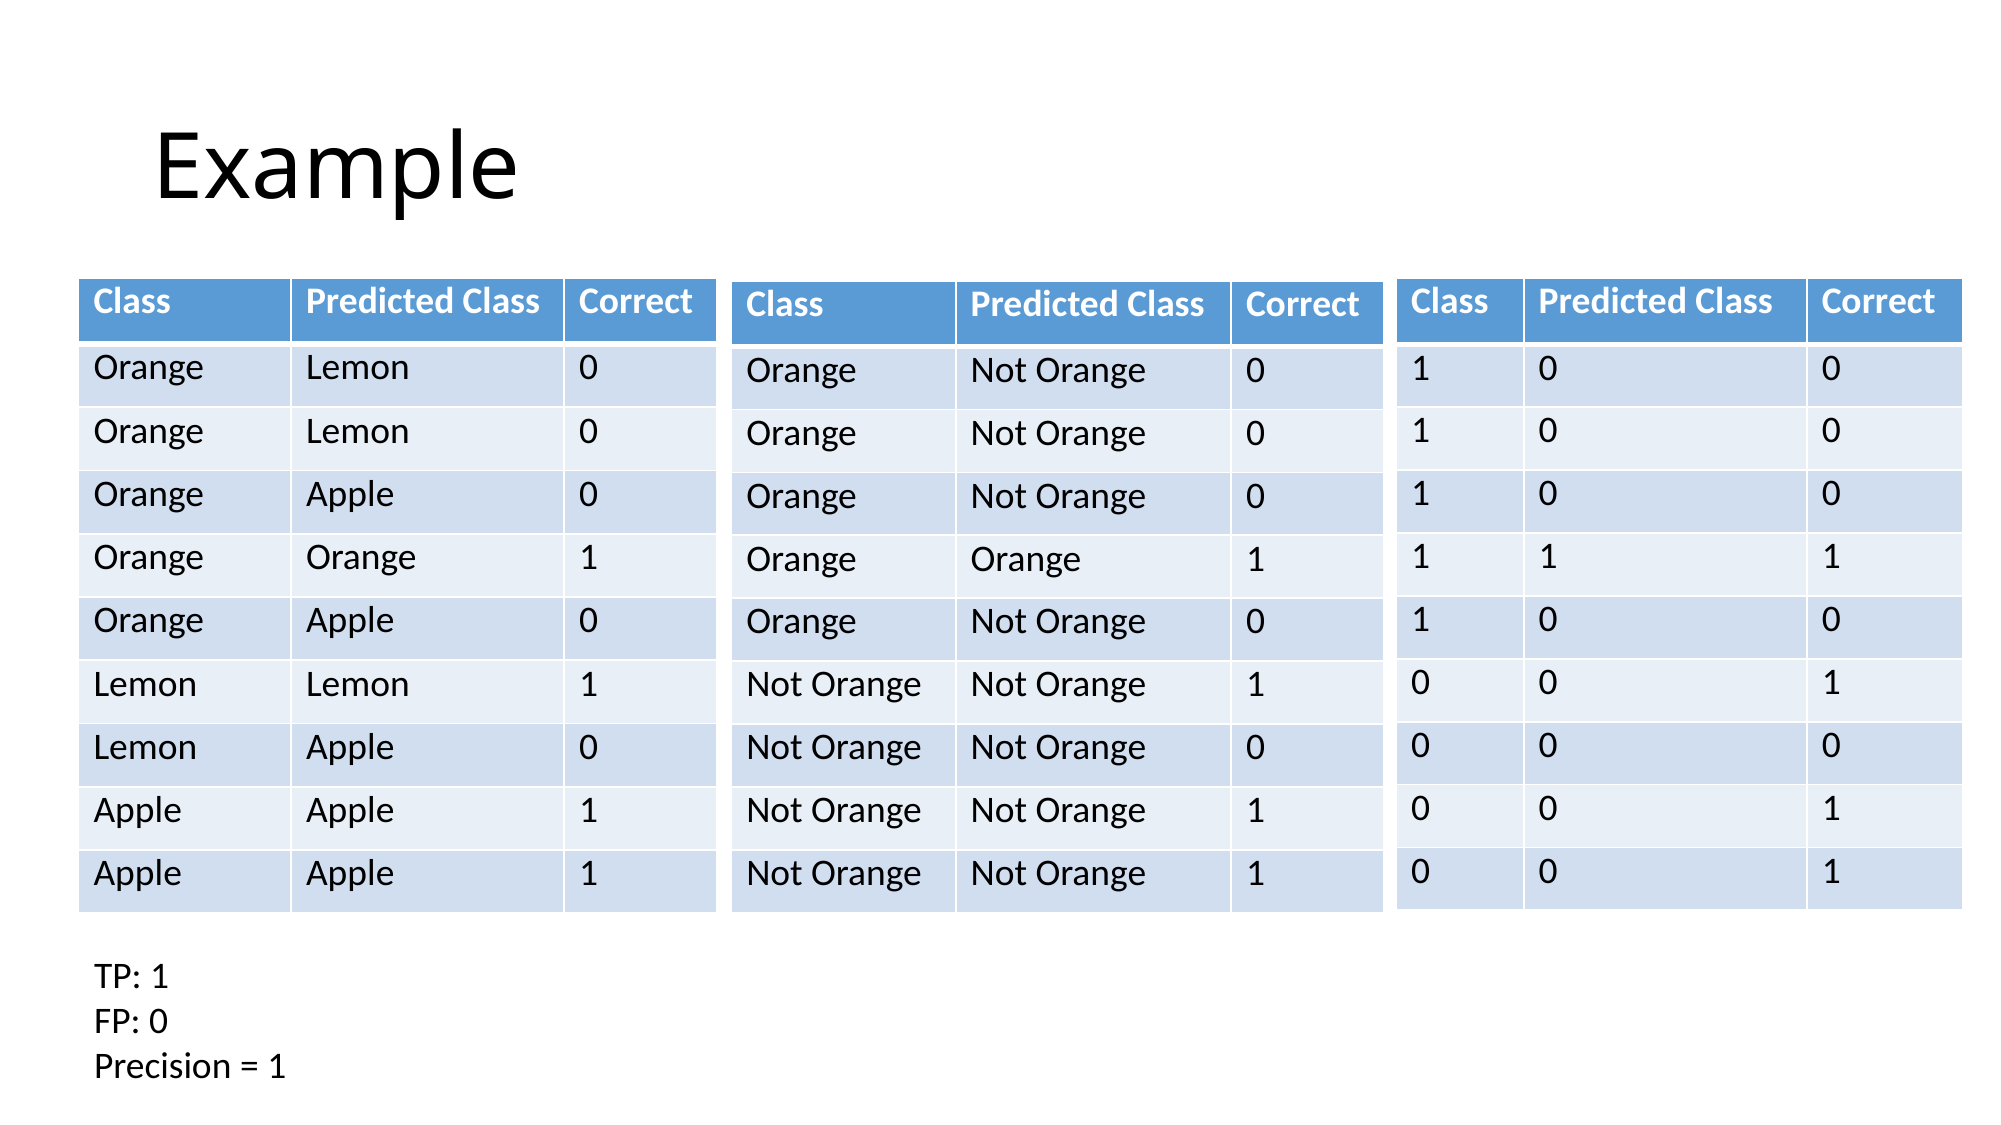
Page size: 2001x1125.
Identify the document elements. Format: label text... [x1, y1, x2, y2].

table_cell Not Orange [957, 349, 1230, 409]
table_cell Lemon [292, 347, 563, 406]
table_cell Not Orange [732, 788, 955, 849]
table_cell Orange [79, 408, 290, 470]
table_cell 0 [565, 347, 716, 406]
text_box TP: 1 FP: 0 Precision = 1 [79, 943, 530, 1125]
table_cell Lemon [79, 661, 290, 723]
table_cell Orange​ [957, 536, 1230, 597]
table_cell 0 [1397, 660, 1523, 721]
table_cell 1​ [1232, 788, 1383, 849]
table_cell Orange​ [732, 473, 955, 534]
table_cell 0 [1525, 408, 1806, 469]
table_cell Not Orange [732, 725, 955, 786]
table_cell Apple [292, 471, 563, 533]
table_cell 0 [1525, 785, 1806, 847]
table_cell 1​ [1397, 534, 1523, 595]
table_cell 1​ [1808, 785, 1962, 847]
table_cell 0 [565, 408, 716, 470]
table_cell Apple [292, 851, 563, 912]
table_cell 1​ [1808, 660, 1962, 721]
table_cell Orange [79, 535, 290, 596]
table_cell 1 [1397, 347, 1523, 406]
table_cell 0 [1397, 723, 1523, 784]
title Example [137, 59, 1863, 278]
table_cell Apple [292, 598, 563, 659]
table_header Predicted Class​ [957, 282, 1230, 344]
table_cell 0 [1525, 723, 1806, 784]
table_cell Orange​ [732, 599, 955, 660]
table_cell Not Orange [732, 662, 955, 723]
table_cell Orange [79, 347, 290, 406]
table_cell Orange [292, 535, 563, 596]
table_cell 0​ [1232, 349, 1383, 409]
table_cell 1​ [1808, 848, 1962, 909]
table_cell Apple [292, 788, 563, 849]
table_cell 0 [565, 471, 716, 533]
table_cell Lemon [79, 724, 290, 786]
table_cell 1​ [1397, 597, 1523, 658]
table_cell 0 [565, 724, 716, 786]
table_cell Apple [292, 724, 563, 786]
table_cell 0 [565, 598, 716, 659]
table_cell Not Orange [957, 725, 1230, 786]
table_cell Orange​ [732, 349, 955, 409]
table_cell 1​ [1397, 408, 1523, 469]
table_header Class​ [732, 282, 955, 344]
table_cell 0​ [1808, 597, 1962, 658]
table_cell 1​ [1808, 534, 1962, 595]
table_cell 1​ [1232, 536, 1383, 597]
table_cell Apple [79, 788, 290, 849]
table_cell 0​ [1232, 599, 1383, 660]
table_cell 0 [1525, 848, 1806, 909]
table_cell Not Orange [732, 851, 955, 912]
table_cell Not Orange [957, 410, 1230, 472]
table_cell 0 [1525, 347, 1806, 406]
table_cell 0​ [1808, 723, 1962, 784]
table_header Correct [565, 279, 716, 341]
table_header Class [79, 279, 290, 341]
table_cell Orange​ [732, 536, 955, 597]
table_cell 0 [1525, 597, 1806, 658]
table_cell Not Orange [957, 473, 1230, 534]
table_cell 1​ [1232, 851, 1383, 912]
table_cell 1 [565, 535, 716, 596]
table_header Predicted Class [292, 279, 563, 341]
table_header Correct​ [1232, 282, 1383, 344]
table_cell 1 [565, 661, 716, 723]
table_cell 0​ [1808, 471, 1962, 532]
table_header Correct​ [1808, 279, 1962, 342]
table_cell 0 [1397, 785, 1523, 847]
table_cell 0 [1525, 471, 1806, 532]
table_cell 0​ [1808, 347, 1962, 406]
table_cell Not Orange [957, 599, 1230, 660]
table_cell 1 [1525, 534, 1806, 595]
table_cell 0 [1397, 848, 1523, 909]
table_header Class​ [1397, 279, 1523, 342]
table_cell Apple [79, 851, 290, 912]
table_cell Lemon [292, 408, 563, 470]
table_cell Not Orange [957, 788, 1230, 849]
table_cell Orange​ [732, 410, 955, 472]
table_cell Not Orange [957, 662, 1230, 723]
table_cell 1 [1397, 471, 1523, 532]
table_header Predicted Class​ [1525, 279, 1806, 342]
table_cell 1 [565, 851, 716, 912]
table_cell 1​ [1232, 662, 1383, 723]
table_cell 0​ [1232, 473, 1383, 534]
table_cell 0​ [1232, 410, 1383, 472]
table_cell Lemon [292, 661, 563, 723]
table_cell 1 [565, 788, 716, 849]
table_cell 0 [1525, 660, 1806, 721]
table_cell Orange [79, 598, 290, 659]
table_cell 0​ [1232, 725, 1383, 786]
table_cell Not Orange [957, 851, 1230, 912]
table_cell Orange [79, 471, 290, 533]
table_cell 0​ [1808, 408, 1962, 469]
